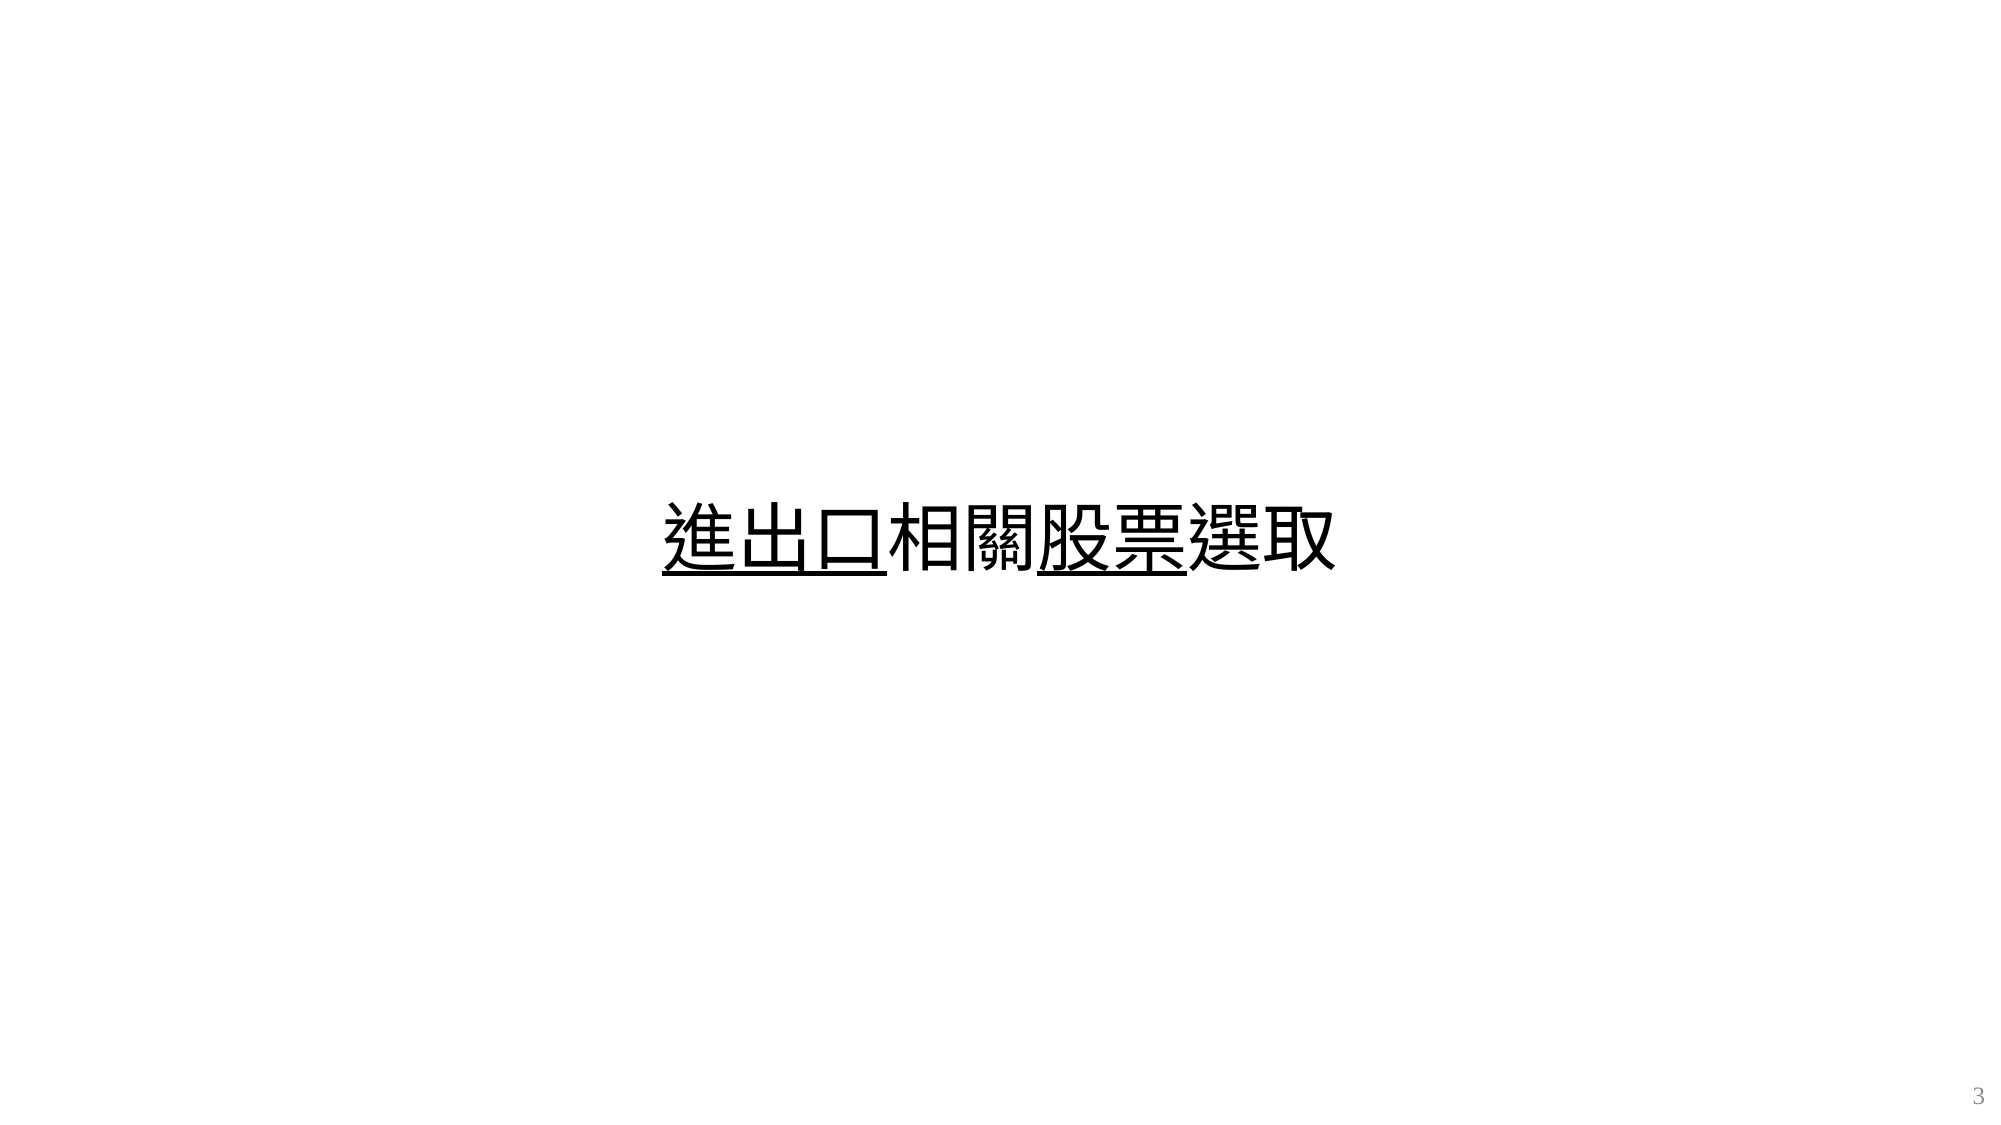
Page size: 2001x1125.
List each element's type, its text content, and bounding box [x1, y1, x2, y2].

slide_number 3 [1550, 1065, 2000, 1125]
text_box 進出口相關股票選取 [647, 483, 1353, 588]
